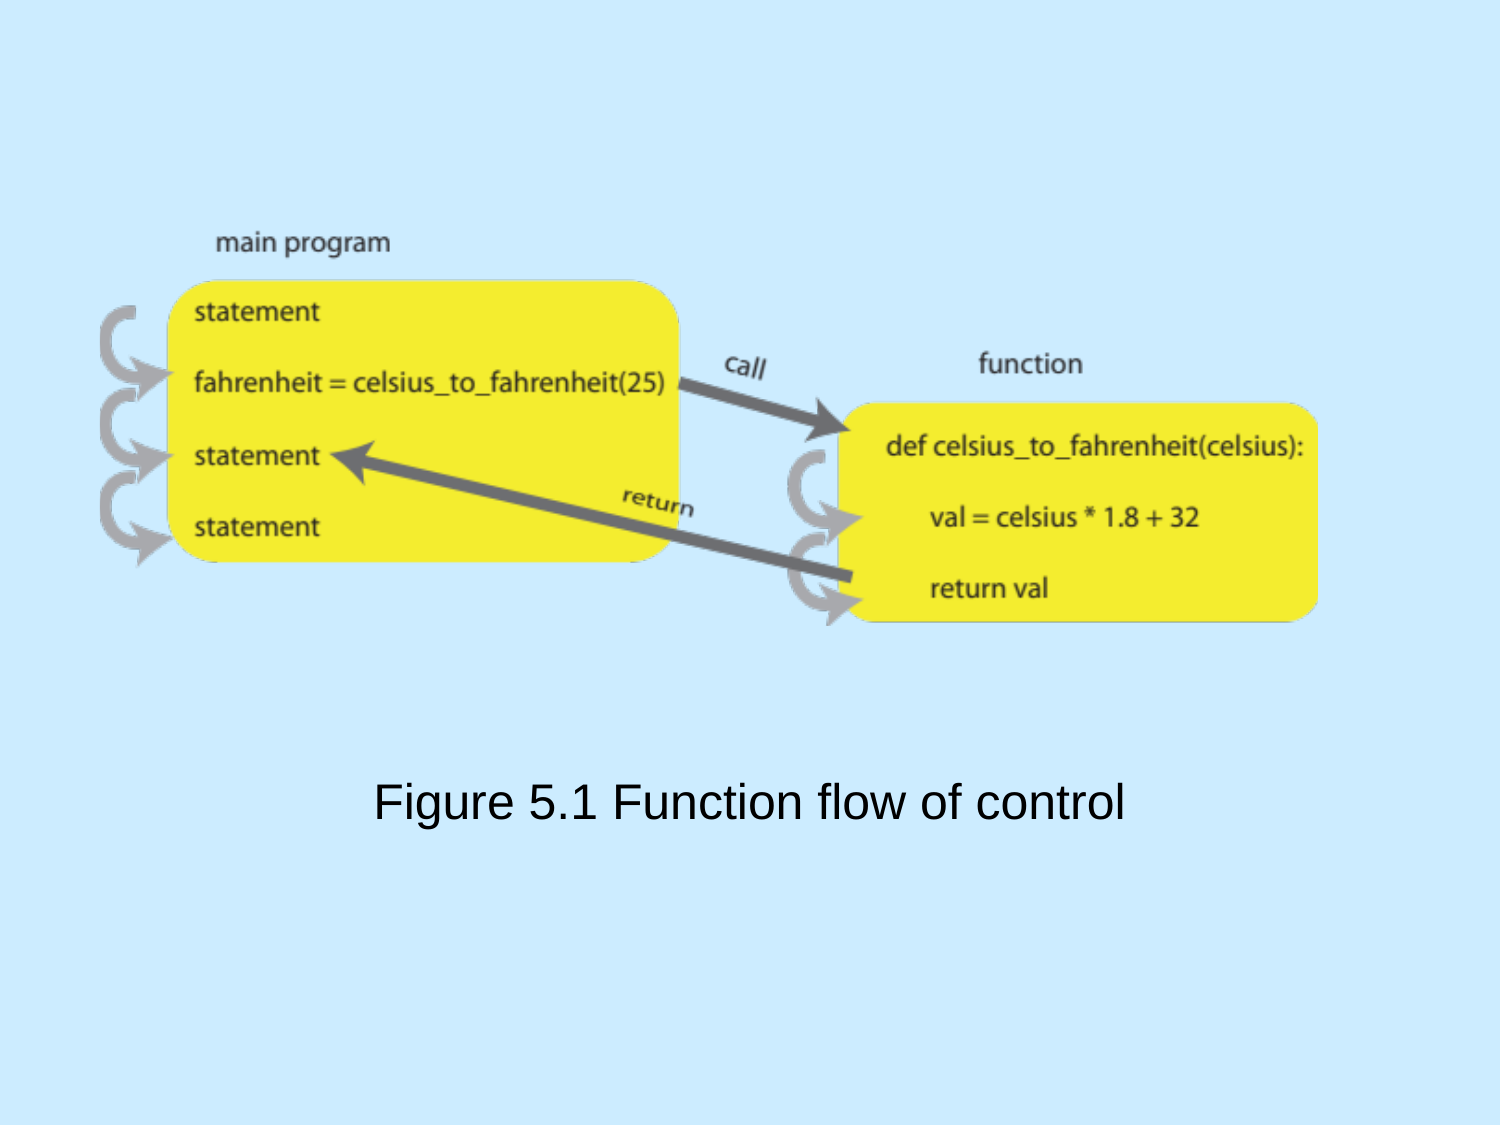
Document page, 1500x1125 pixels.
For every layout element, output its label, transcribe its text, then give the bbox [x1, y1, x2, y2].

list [99, 224, 1319, 627]
text_box Figure 5.1 Function flow of control [358, 762, 1142, 838]
